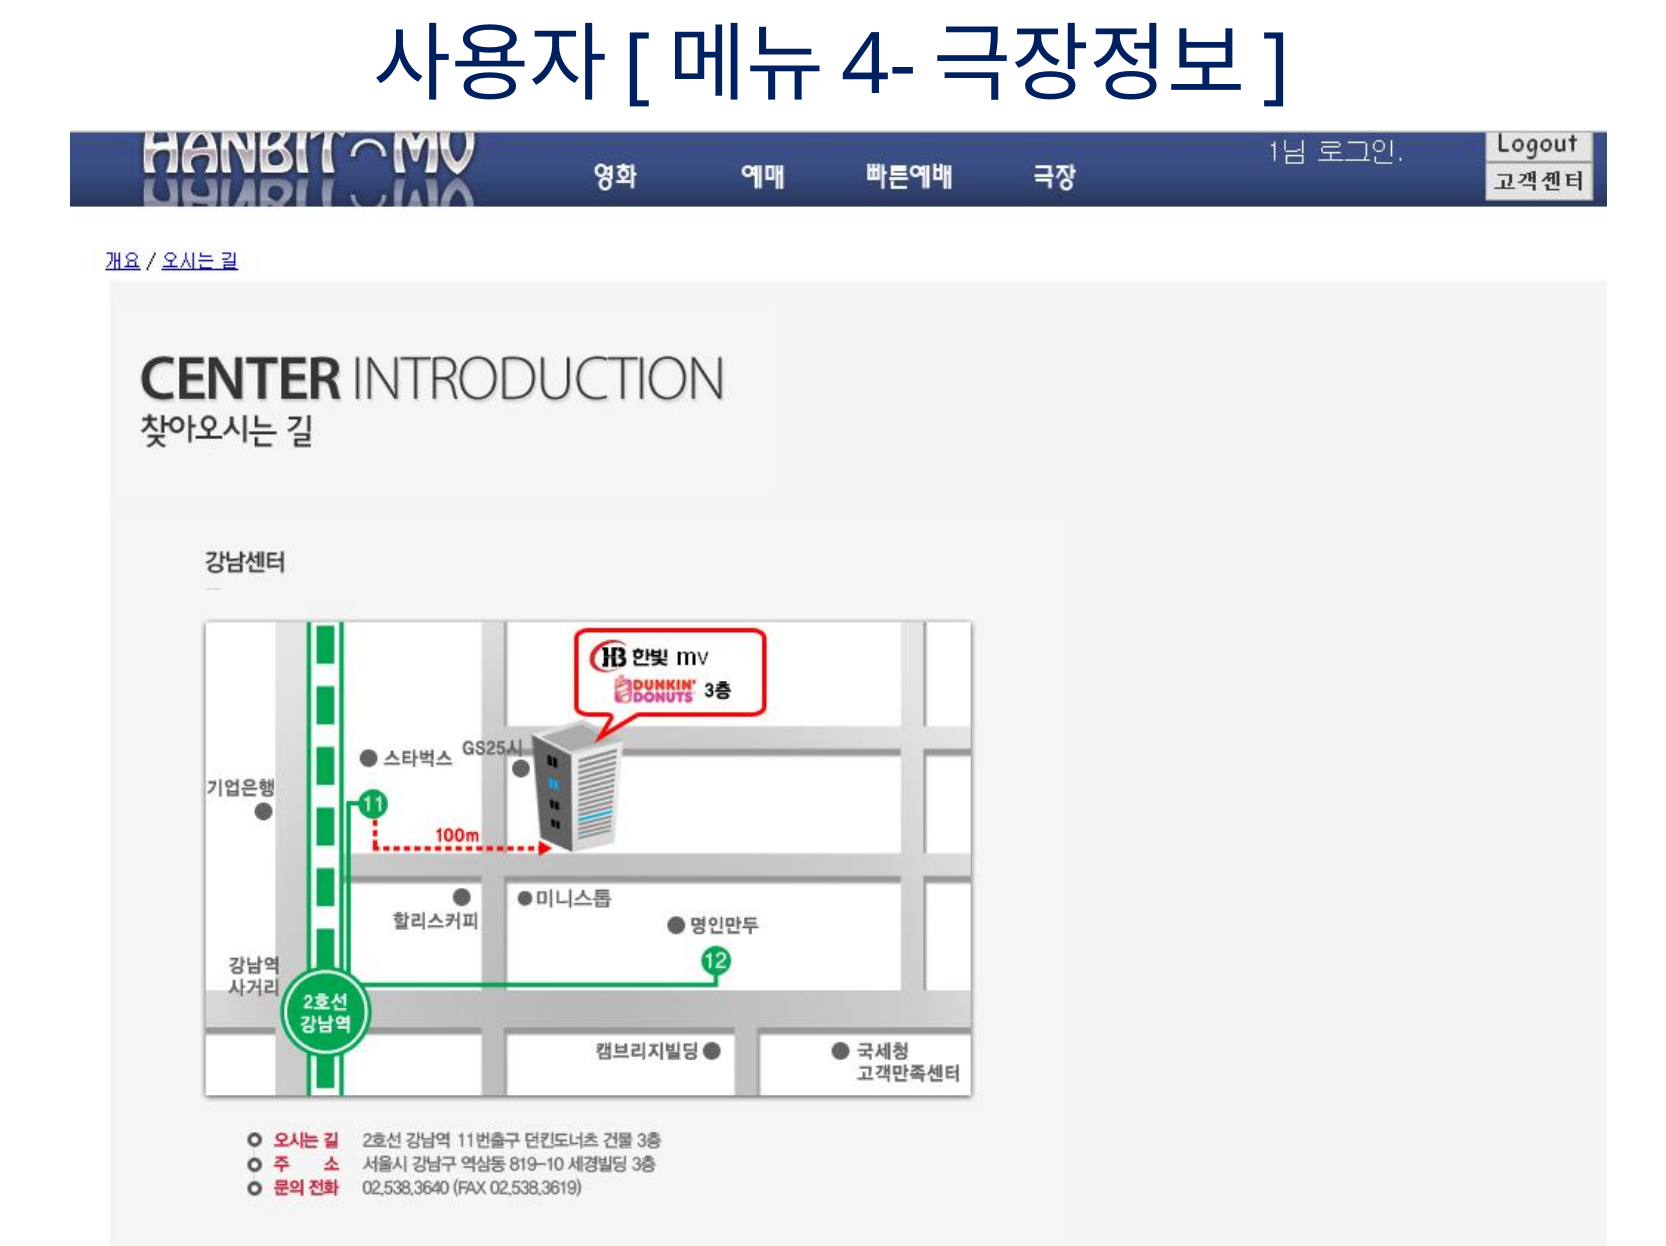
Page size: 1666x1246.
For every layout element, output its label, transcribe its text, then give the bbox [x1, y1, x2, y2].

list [70, 130, 1607, 1246]
title 사용자[메뉴4-극장정보] [82, 0, 1582, 119]
